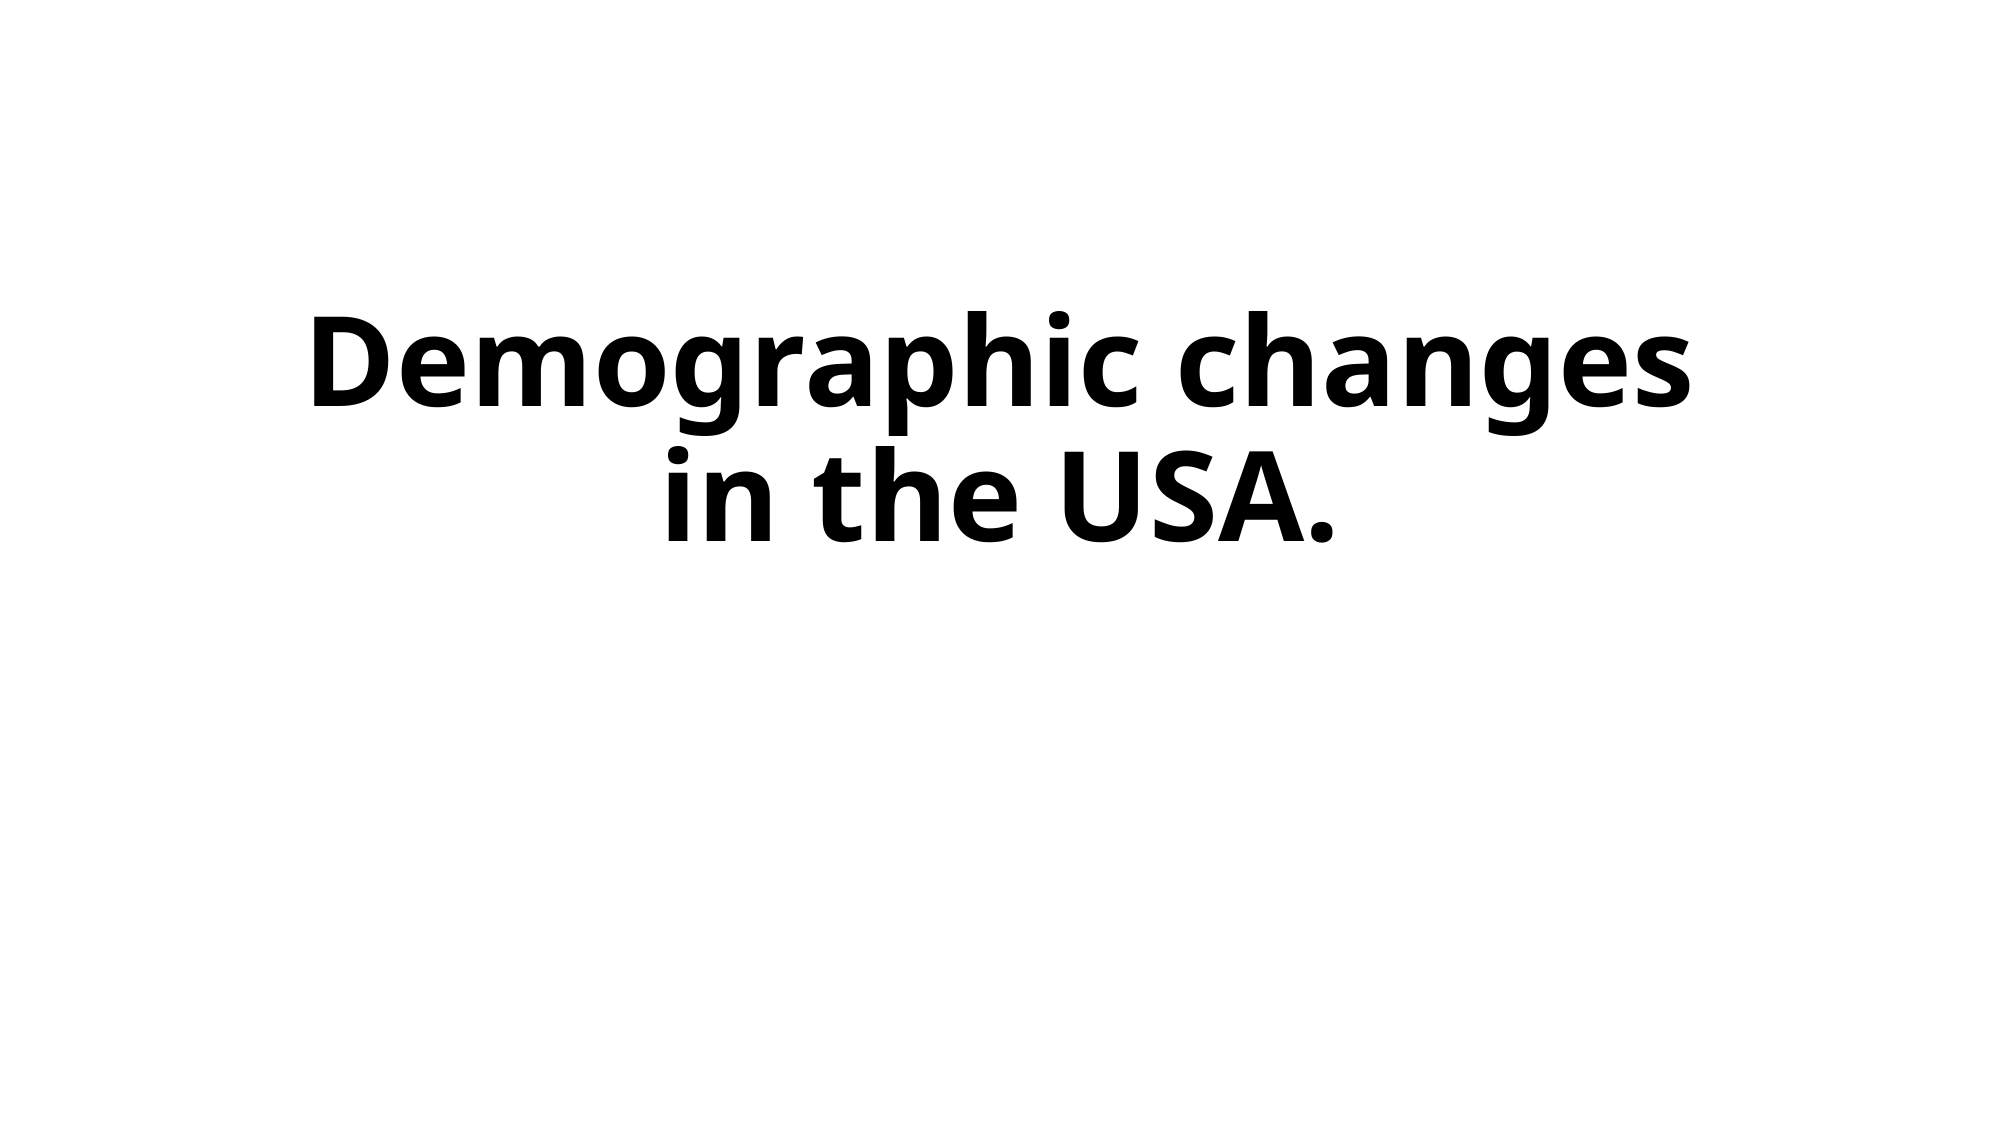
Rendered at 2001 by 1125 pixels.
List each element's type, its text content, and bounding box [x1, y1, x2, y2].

title Demographic changes in the USA. [249, 184, 1750, 576]
